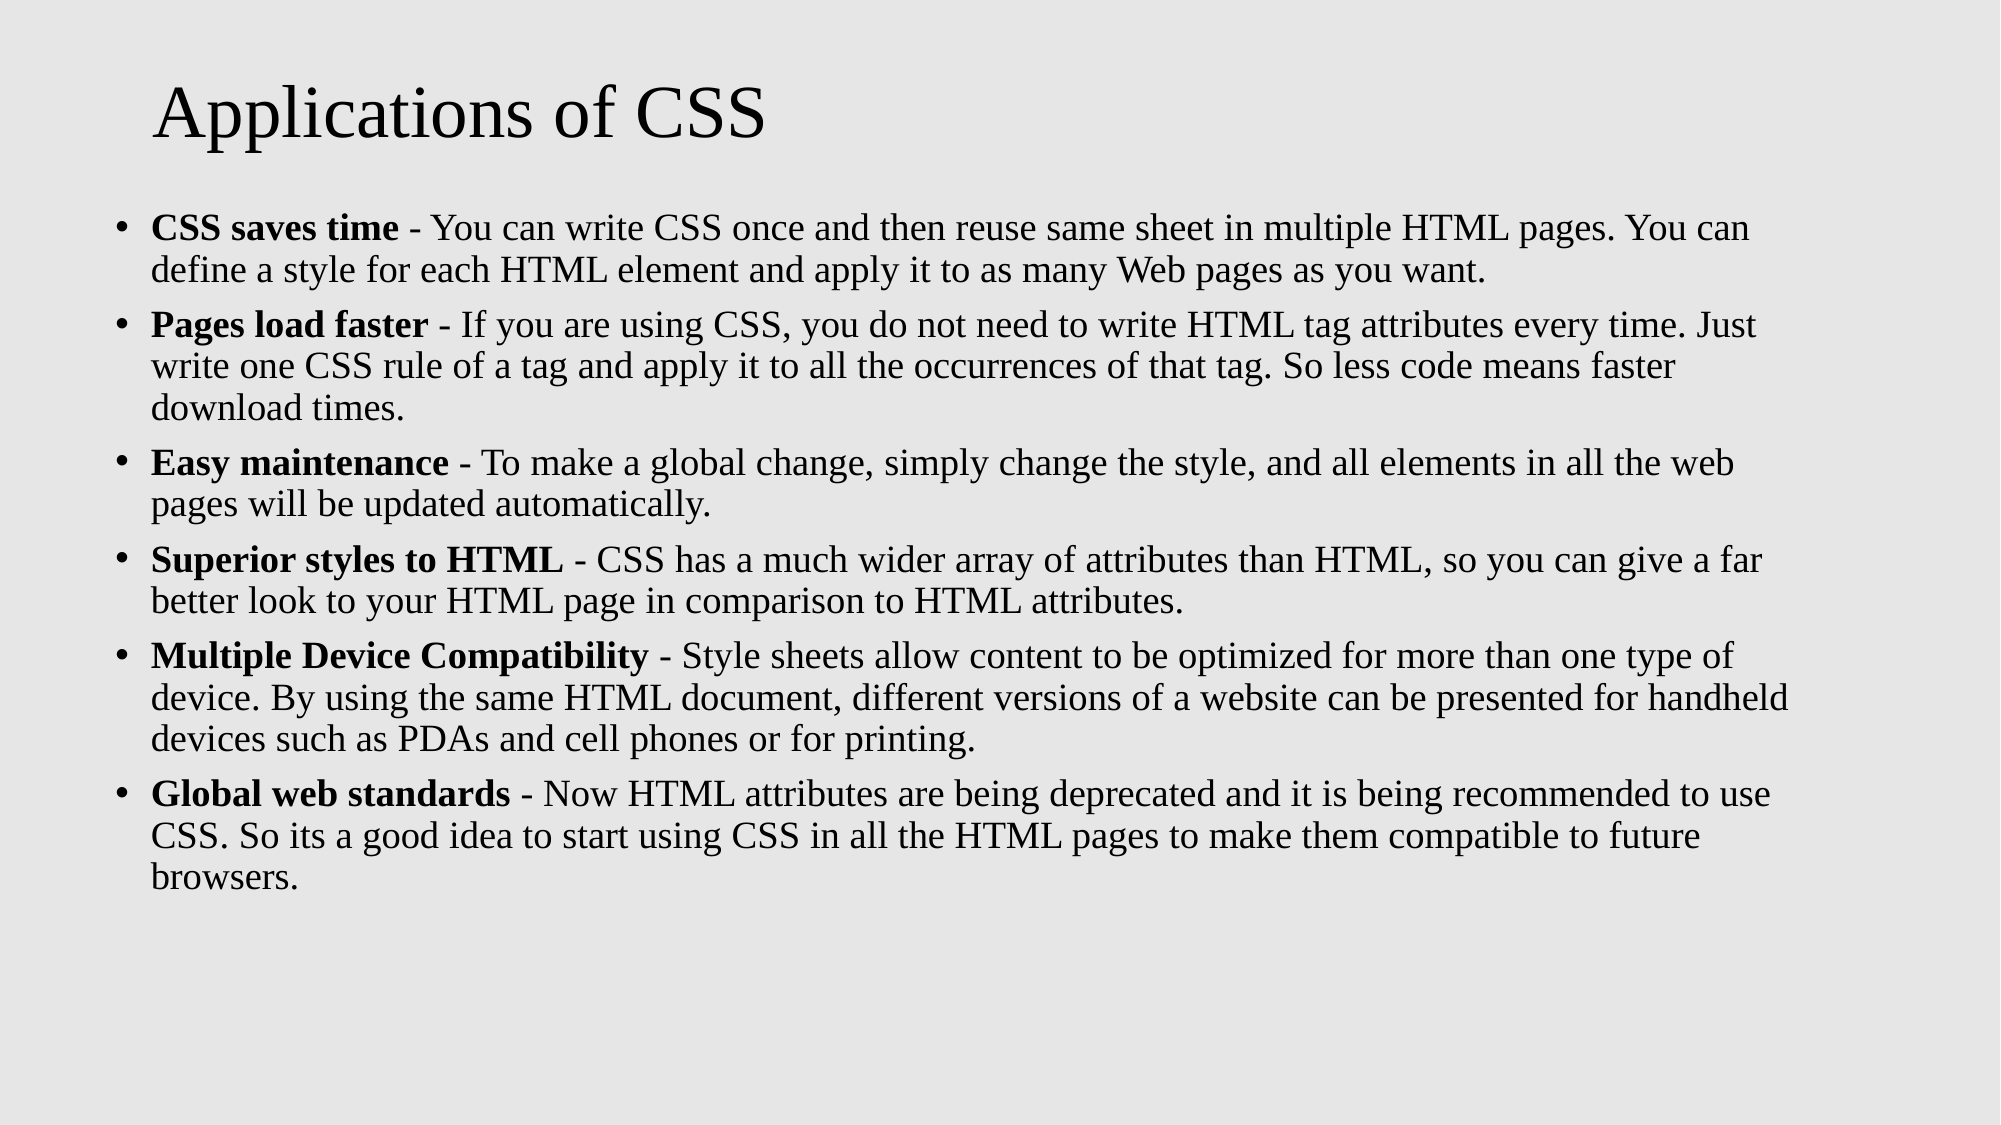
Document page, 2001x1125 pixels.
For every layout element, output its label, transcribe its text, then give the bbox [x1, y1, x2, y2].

title Applications of CSS [137, 59, 1863, 278]
list CSS saves time - You can write CSS once and then reuse same sheet in multiple HTML pages. You can define a style for each HTML element and apply it to as many Web pages as you want. Pages load faster - If you are using CSS, you do not need to write HTML tag attributes every time. Just write one CSS rule of a tag and apply it to all the occurrences of that tag. So less code means faster download times. Easy maintenance - To make a global change, simply change the style, and all elements in all the web pages will be updated automatically. Superior styles to HTML - CSS has a much wider array of attributes than HTML, so you can give a far better look to your HTML page in comparison to HTML attributes. Multiple Device Compatibility - Style sheets allow content to be optimized for more than one type of device. By using the same HTML document, different versions of a website can be presented for handheld devices such as PDAs and cell phones or for printing. Global web standards - Now HTML attributes are being deprecated and it is being recommended to use CSS. So its a good idea to start using CSS in all the HTML pages to make them compatible to future browsers. [100, 200, 1826, 914]
